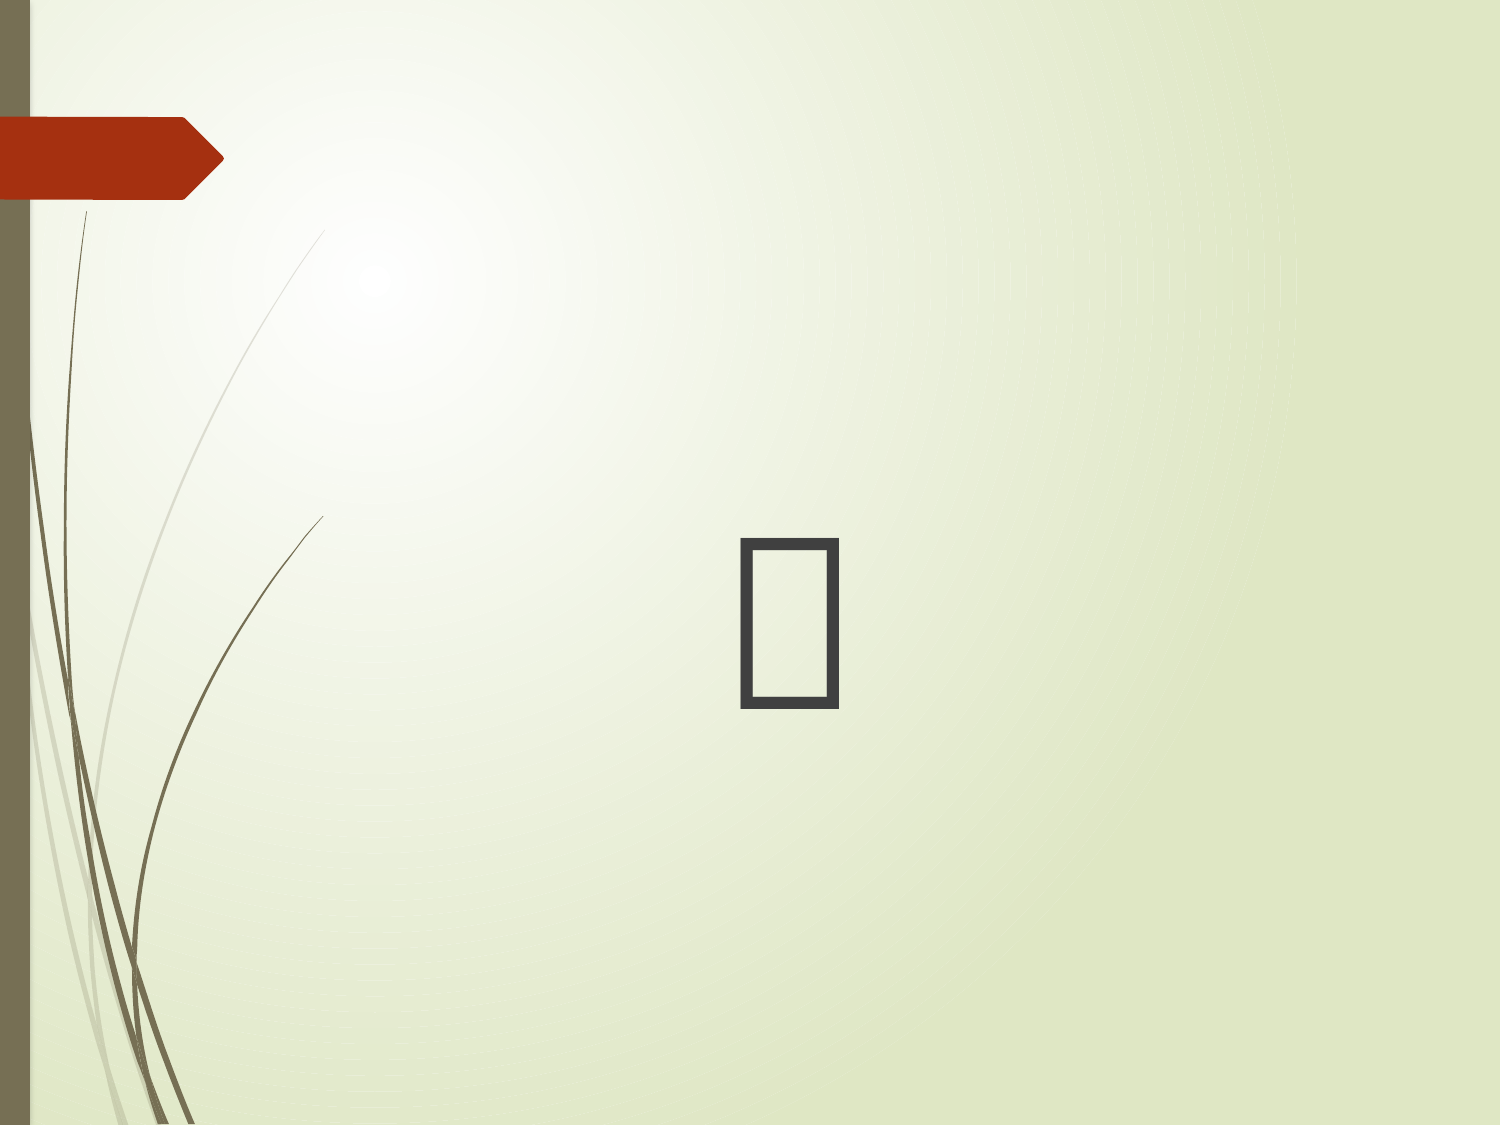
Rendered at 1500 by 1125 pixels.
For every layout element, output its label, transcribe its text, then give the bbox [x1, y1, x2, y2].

list  [249, 462, 1332, 833]
